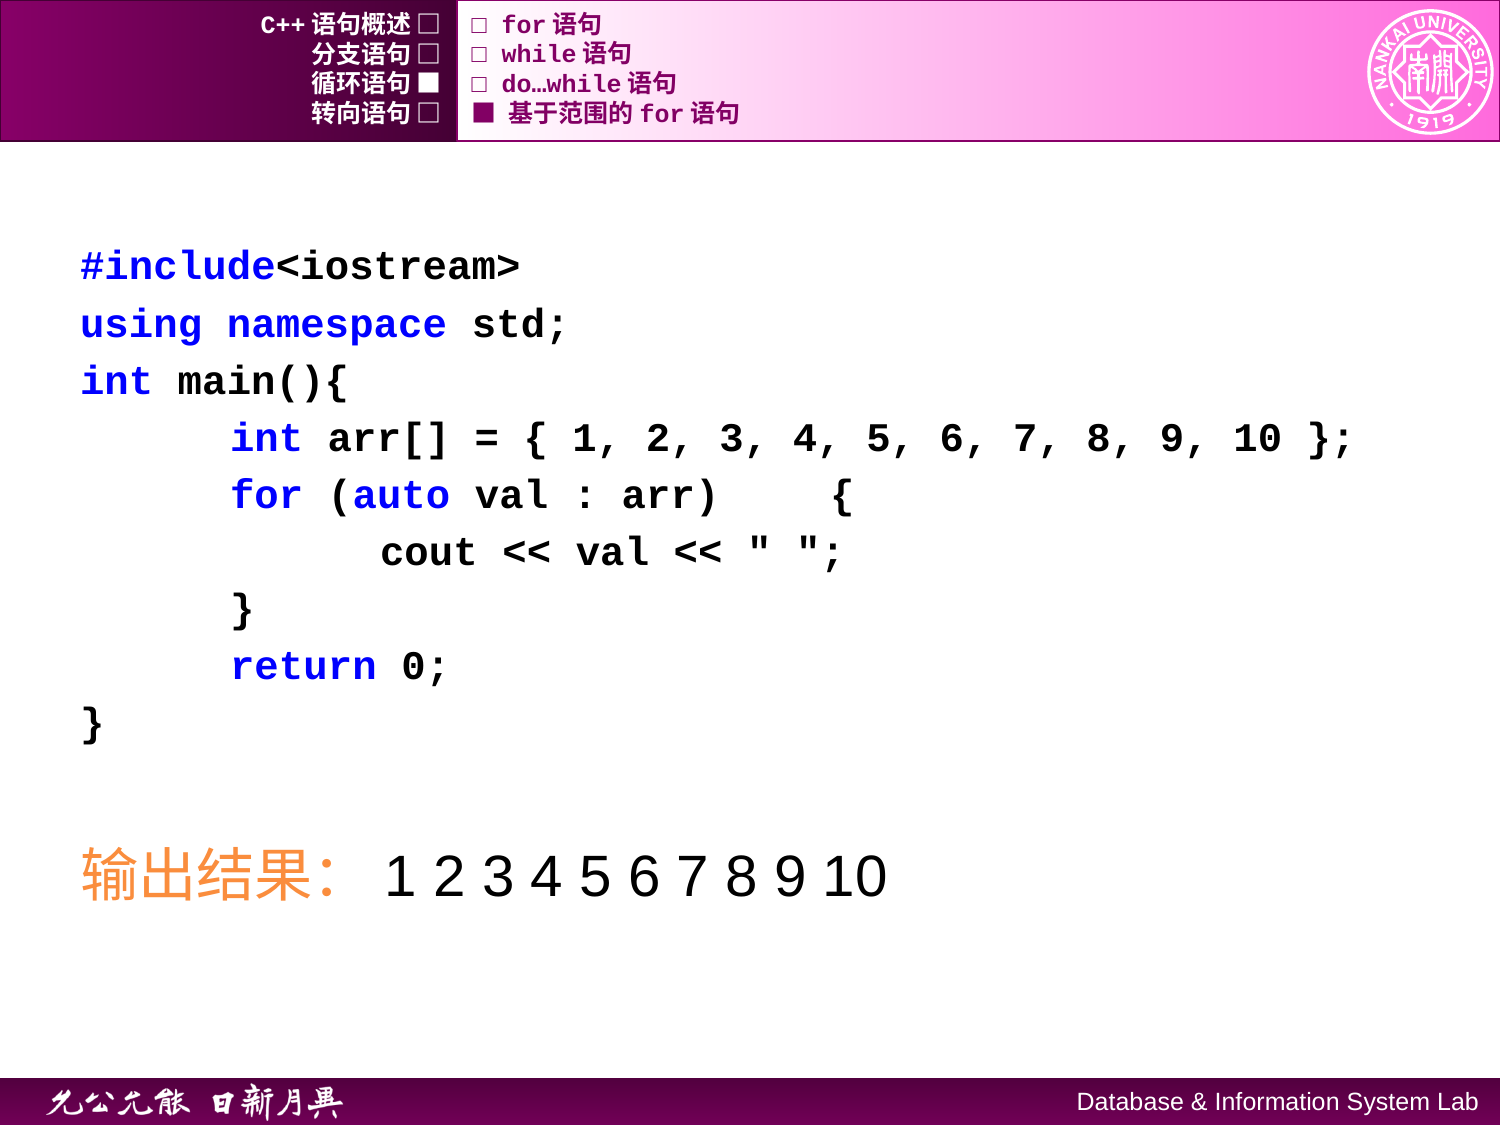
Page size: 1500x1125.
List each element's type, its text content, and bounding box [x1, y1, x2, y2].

text_box ■ 基于范围的for语句 [455, 95, 1361, 129]
text_box □ for语句 [455, 7, 1361, 36]
picture [35, 1081, 356, 1122]
text_box 转向语句 □ [0, 95, 455, 129]
list #include<iostream> using namespace std; int main(){ int arr[] = { 1, 2, 3, 4, 5, 6, 7, 8, 9, 10 }; for (auto val : arr) { cout << val << " "; } return 0; } 输出结果：1 2 3 4 5 6 7 8 9 10 [64, 231, 1416, 971]
text_box 分支语句 □ [0, 36, 455, 66]
text_box □ while语句 [455, 36, 1361, 66]
text_box C++语句概述 □ [0, 7, 455, 36]
text_box □ do…while语句 [455, 66, 1361, 95]
text_box 循环语句 ■ [0, 66, 455, 95]
